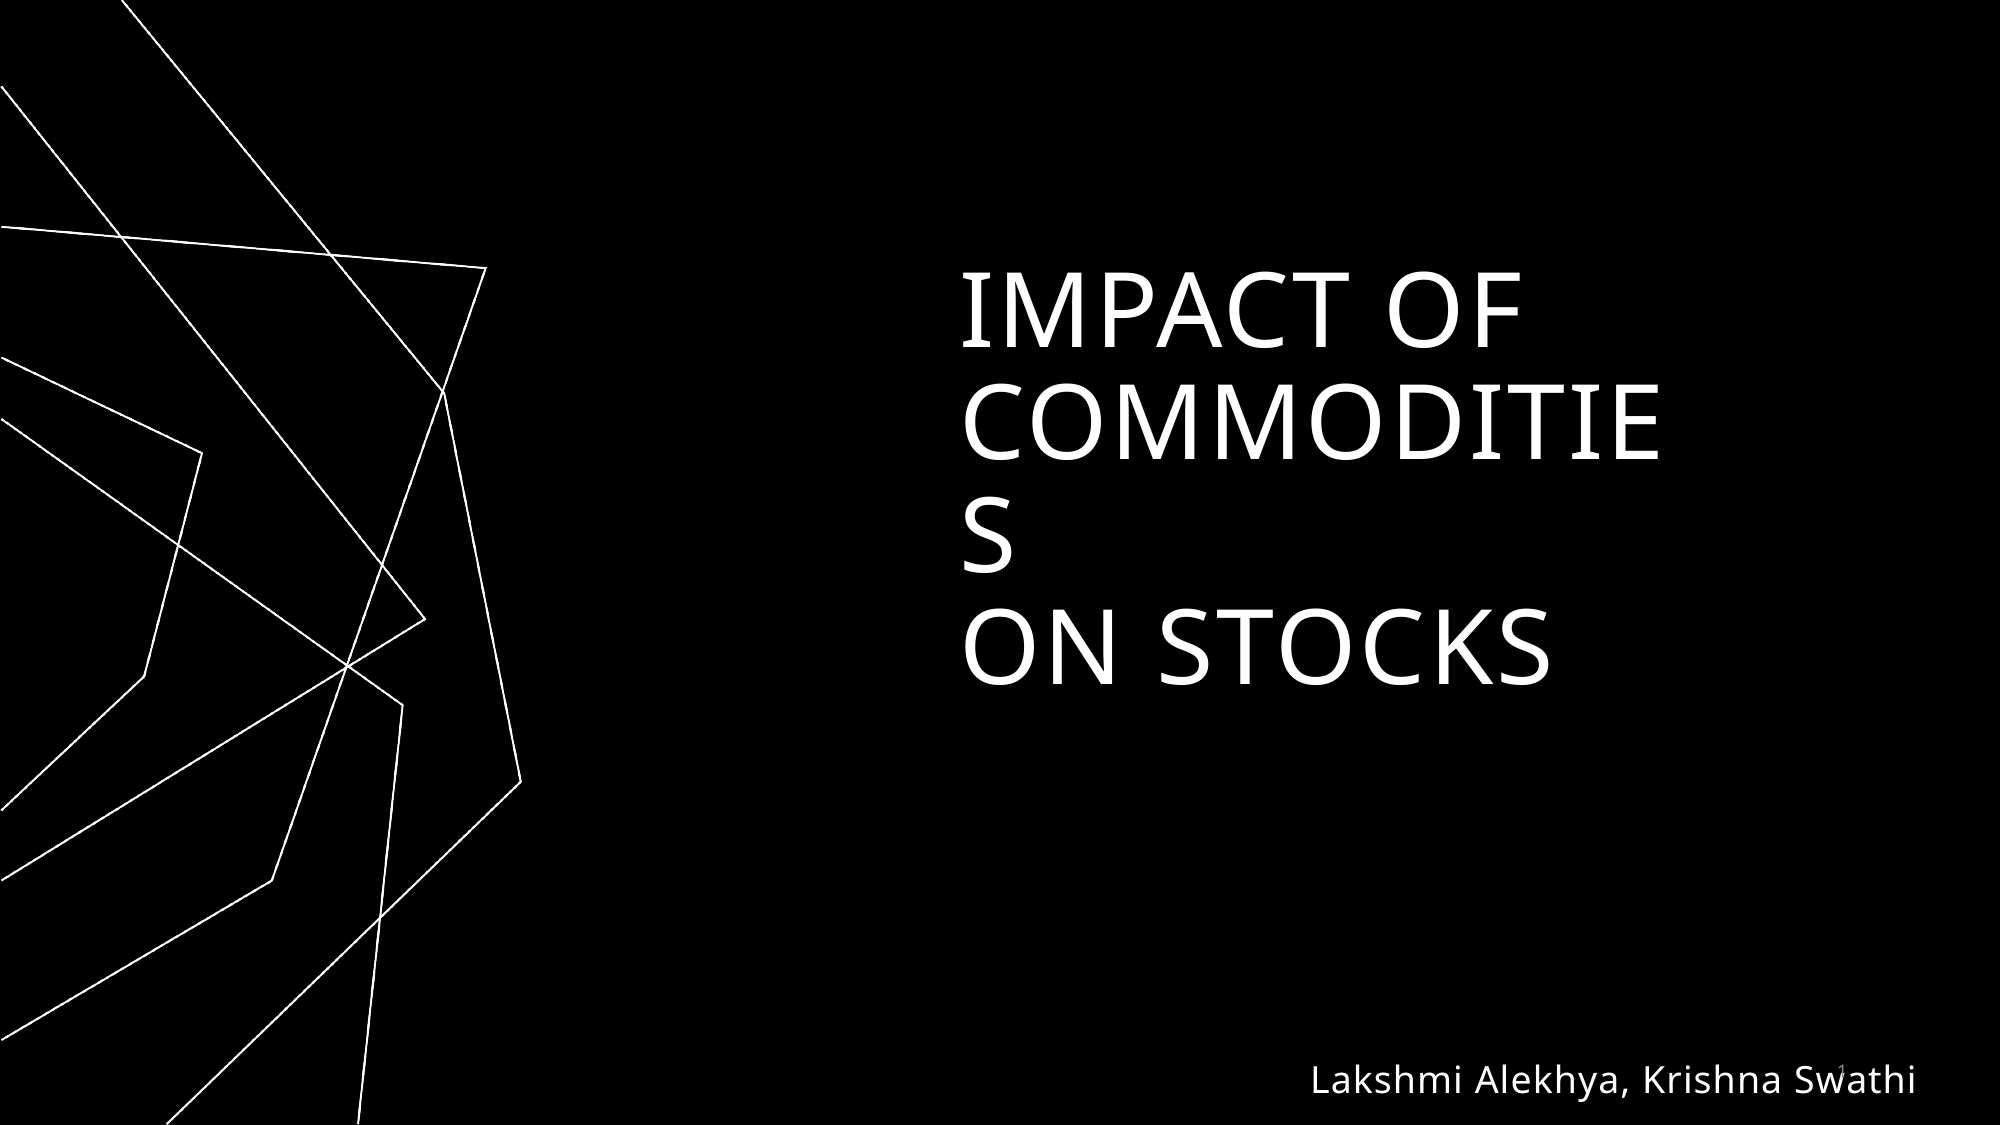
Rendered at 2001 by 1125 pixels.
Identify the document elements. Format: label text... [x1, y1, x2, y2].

title Impact of Commodities on Stocks [944, 353, 1732, 715]
slide_number 1 [1571, 1042, 1863, 1103]
picture [0, 0, 522, 1125]
subtitle Lakshmi Alekhya, Krishna Swathi [1295, 1025, 1981, 1120]
